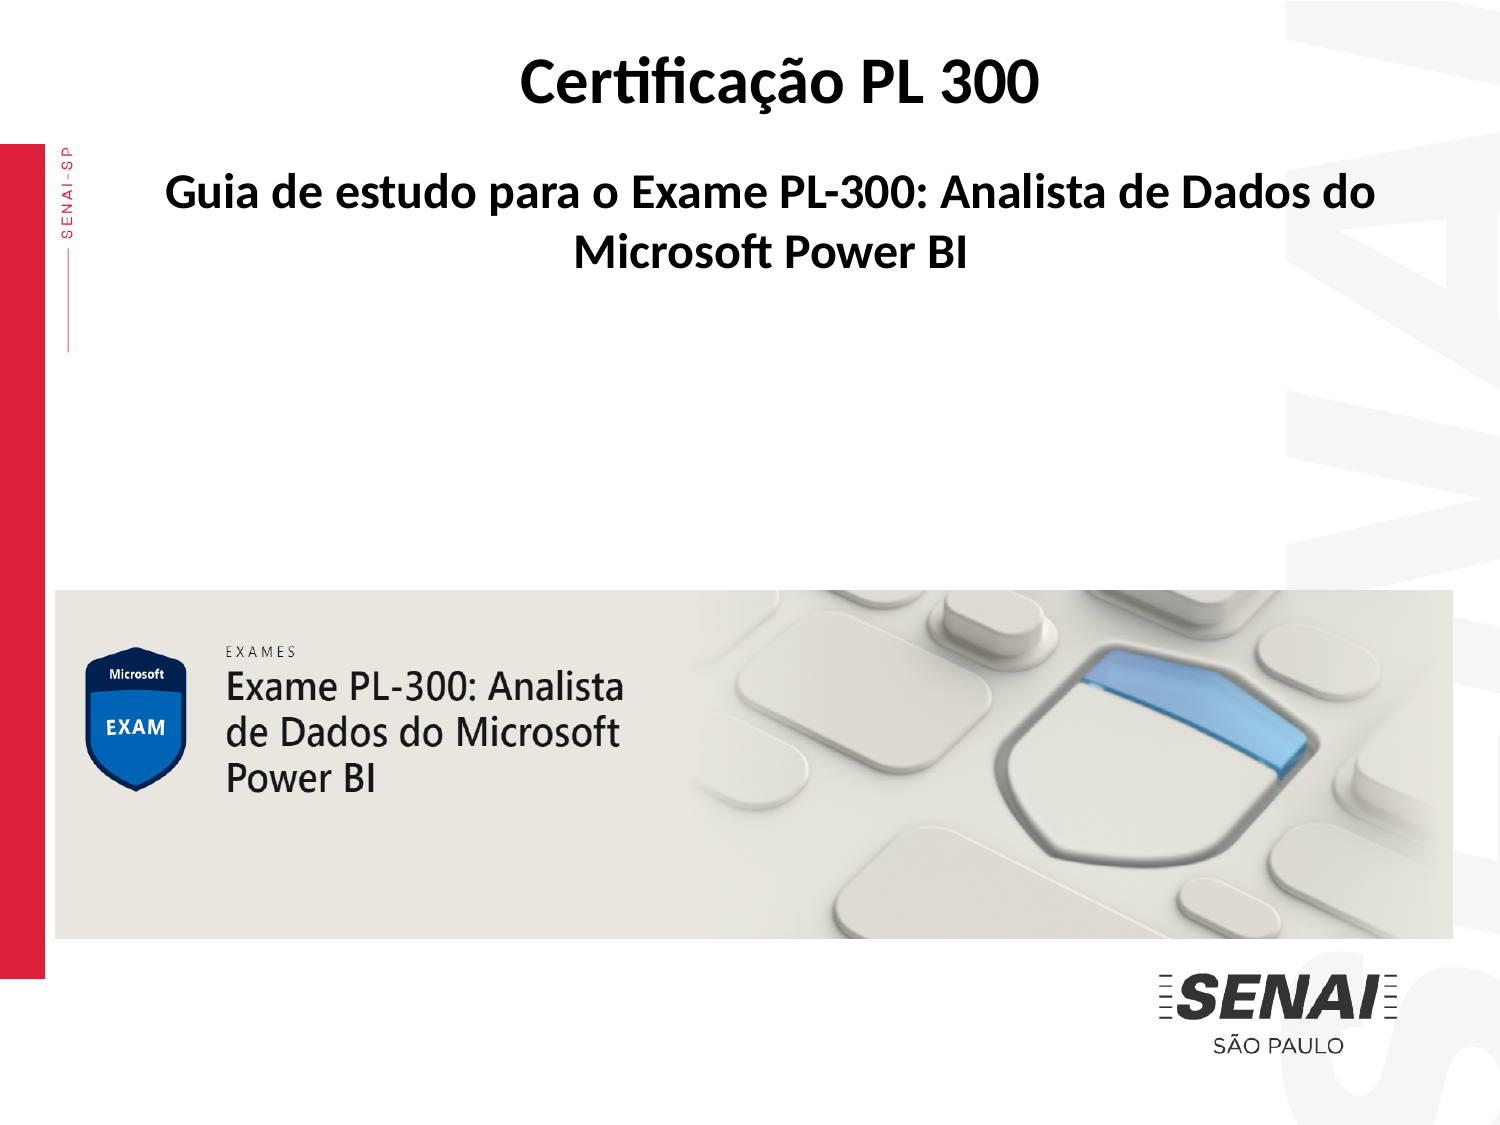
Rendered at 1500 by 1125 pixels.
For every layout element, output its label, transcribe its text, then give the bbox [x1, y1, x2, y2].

text_box Guia de estudo para o Exame PL-300: Analista de Dados do Microsoft Power BI [108, 151, 1434, 286]
text_box Certificação PL 300 [108, 29, 1453, 125]
picture [0, 0, 1500, 1125]
